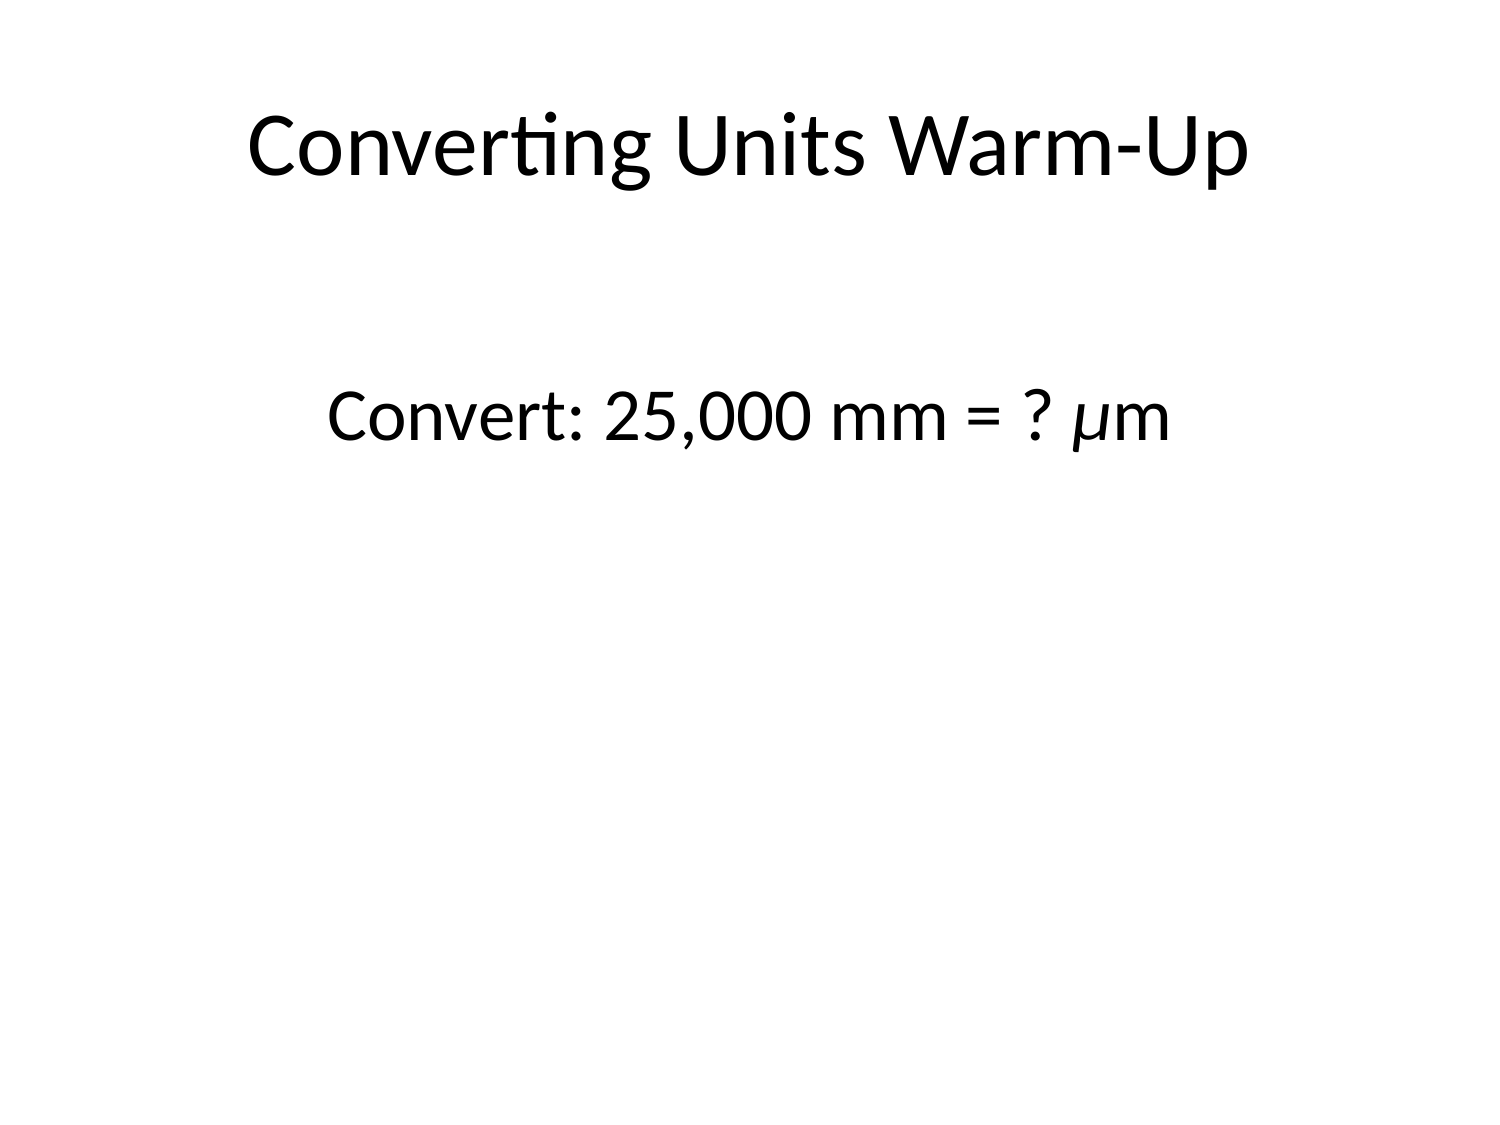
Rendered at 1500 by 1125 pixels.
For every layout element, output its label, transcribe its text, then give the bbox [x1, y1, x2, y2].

title Converting Units Warm-Up [75, 45, 1425, 233]
list Convert: 25,000 mm = ? µm [75, 262, 1425, 1005]
